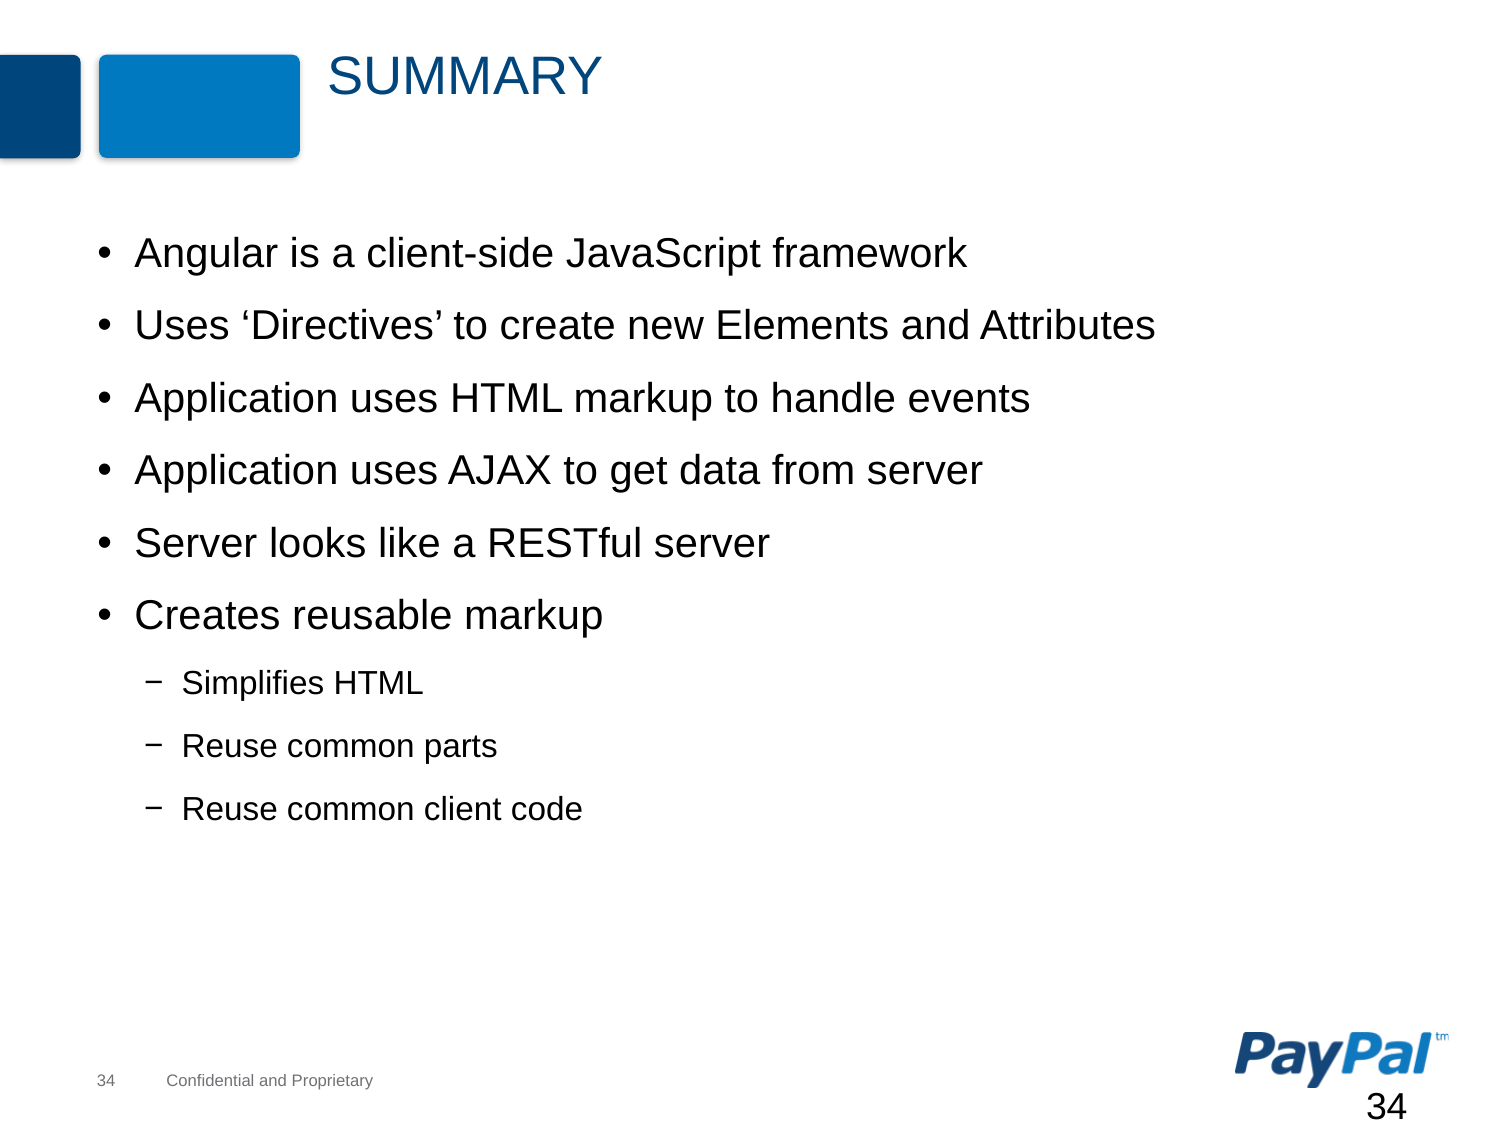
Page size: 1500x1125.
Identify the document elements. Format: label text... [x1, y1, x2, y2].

picture [1235, 1032, 1449, 1088]
slide_number 34 [1351, 1074, 1500, 1125]
title Summary [312, 37, 1463, 175]
list Angular is a client-side JavaScript framework Uses ‘Directives’ to create new Elements and Attributes Application uses HTML markup to handle events Application uses AJAX to get data from server Server looks like a RESTful server Creates reusable markup Simplifies HTML Reuse common parts Reuse common client code [82, 221, 1413, 1013]
